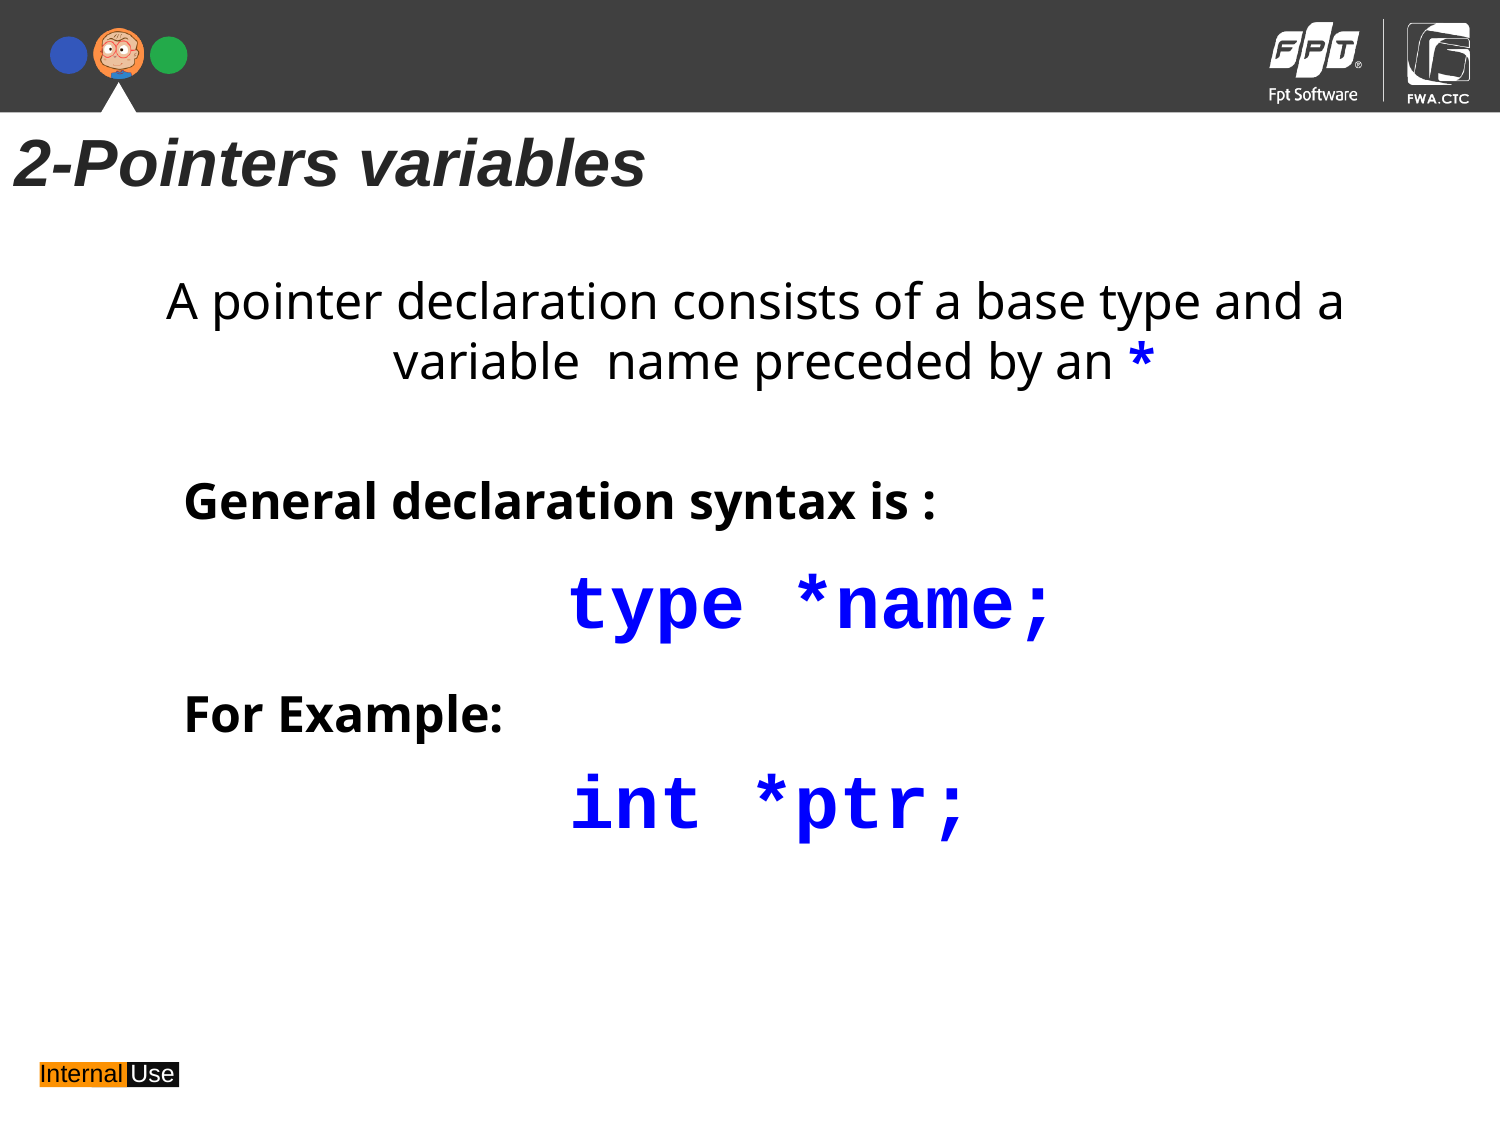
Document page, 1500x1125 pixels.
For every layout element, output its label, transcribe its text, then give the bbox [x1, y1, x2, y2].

text_box type *name; [550, 545, 1076, 651]
text_box For Example: [155, 674, 520, 750]
text_box A pointer declaration consists of a base type and a variable name preceded by an * [87, 262, 1425, 398]
text_box 2-Pointers variables [0, 112, 988, 208]
picture [93, 28, 144, 79]
text_box int *ptr; [555, 745, 990, 851]
text_box General declaration syntax is : [155, 462, 953, 538]
picture [1262, 12, 1488, 125]
